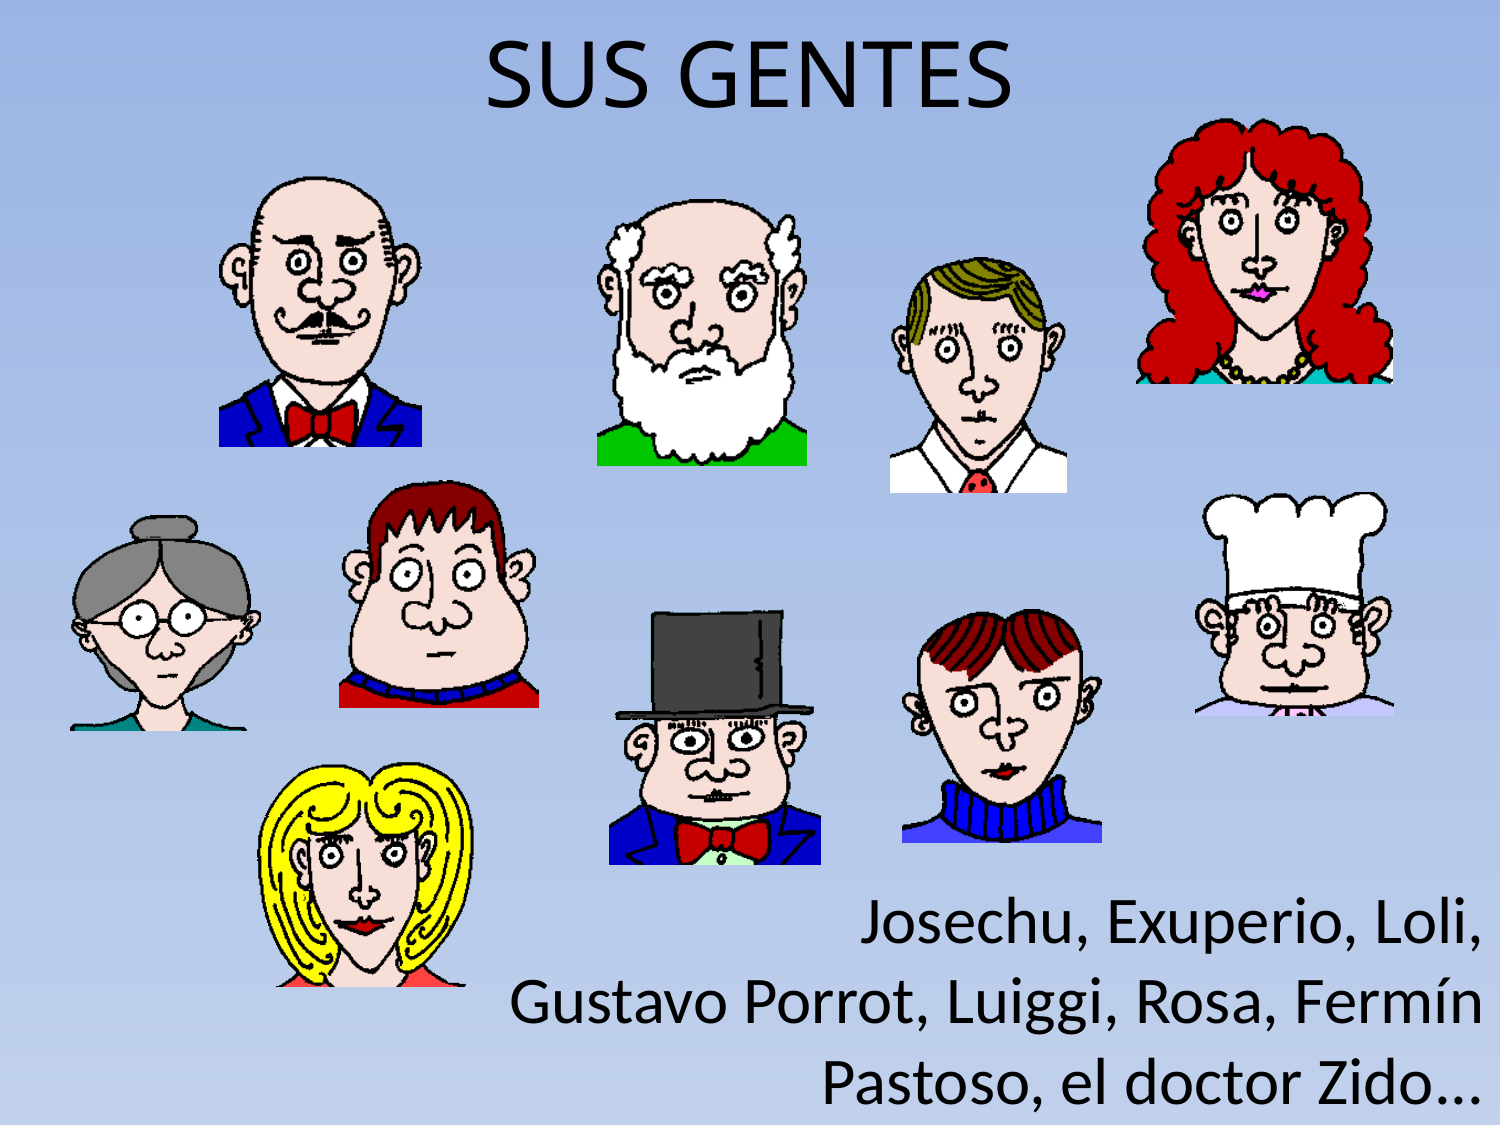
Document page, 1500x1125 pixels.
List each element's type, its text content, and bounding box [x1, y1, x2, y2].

picture [1195, 491, 1394, 717]
text_box SUS GENTES [0, 0, 1500, 141]
picture [597, 198, 807, 466]
picture [257, 761, 475, 988]
text_box Josechu, Exuperio, Loli, Gustavo Porrot, Luiggi, Rosa, Fermín Pastoso, el doctor Zido... [351, 761, 1500, 1125]
picture [609, 609, 821, 865]
picture [1136, 116, 1393, 384]
picture [339, 480, 540, 708]
picture [890, 257, 1067, 493]
picture [902, 609, 1102, 843]
picture [70, 515, 261, 731]
picture [219, 175, 422, 447]
